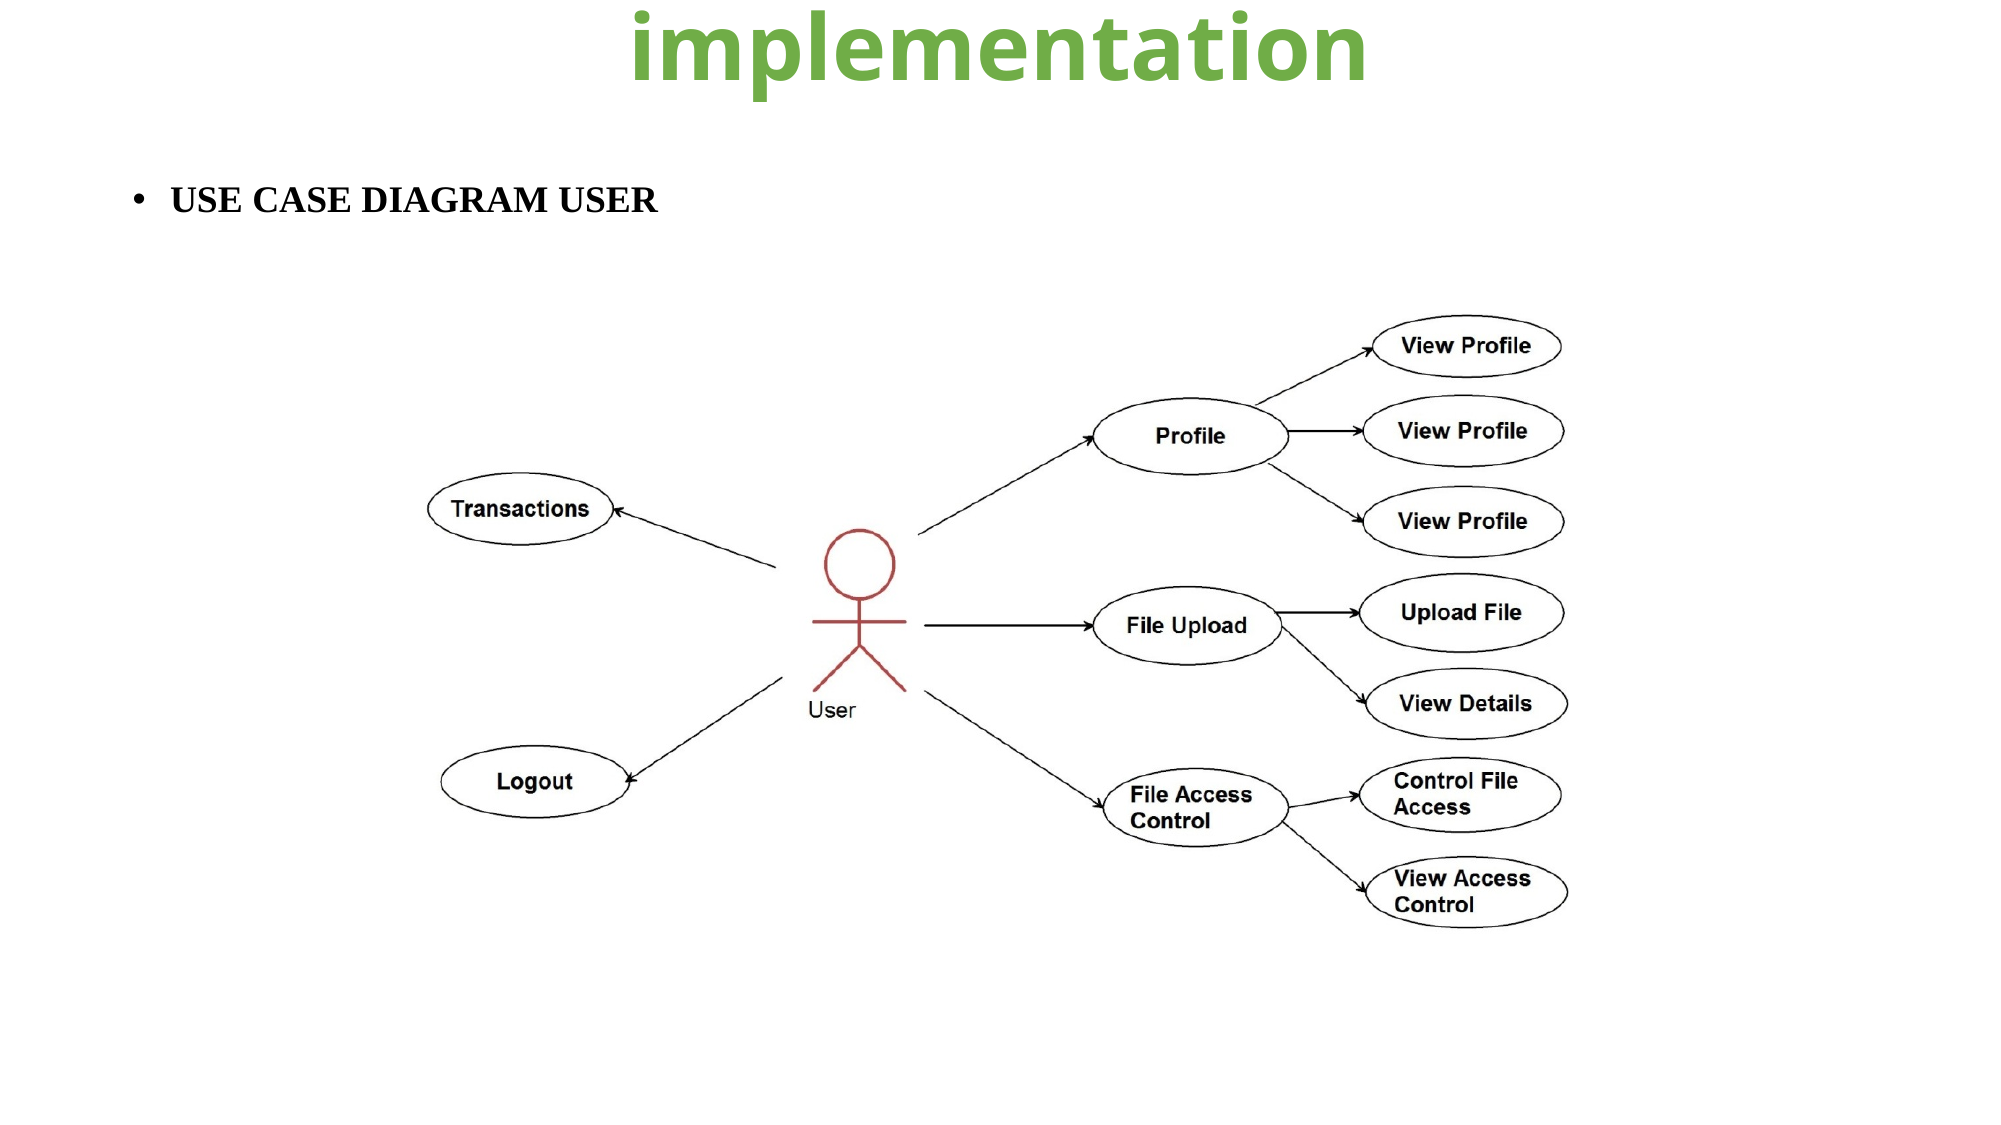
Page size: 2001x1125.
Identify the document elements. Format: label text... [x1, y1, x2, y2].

title implementation [137, 0, 1863, 160]
picture [389, 291, 1569, 949]
list USE CASE DIAGRAM USER [117, 172, 1843, 887]
